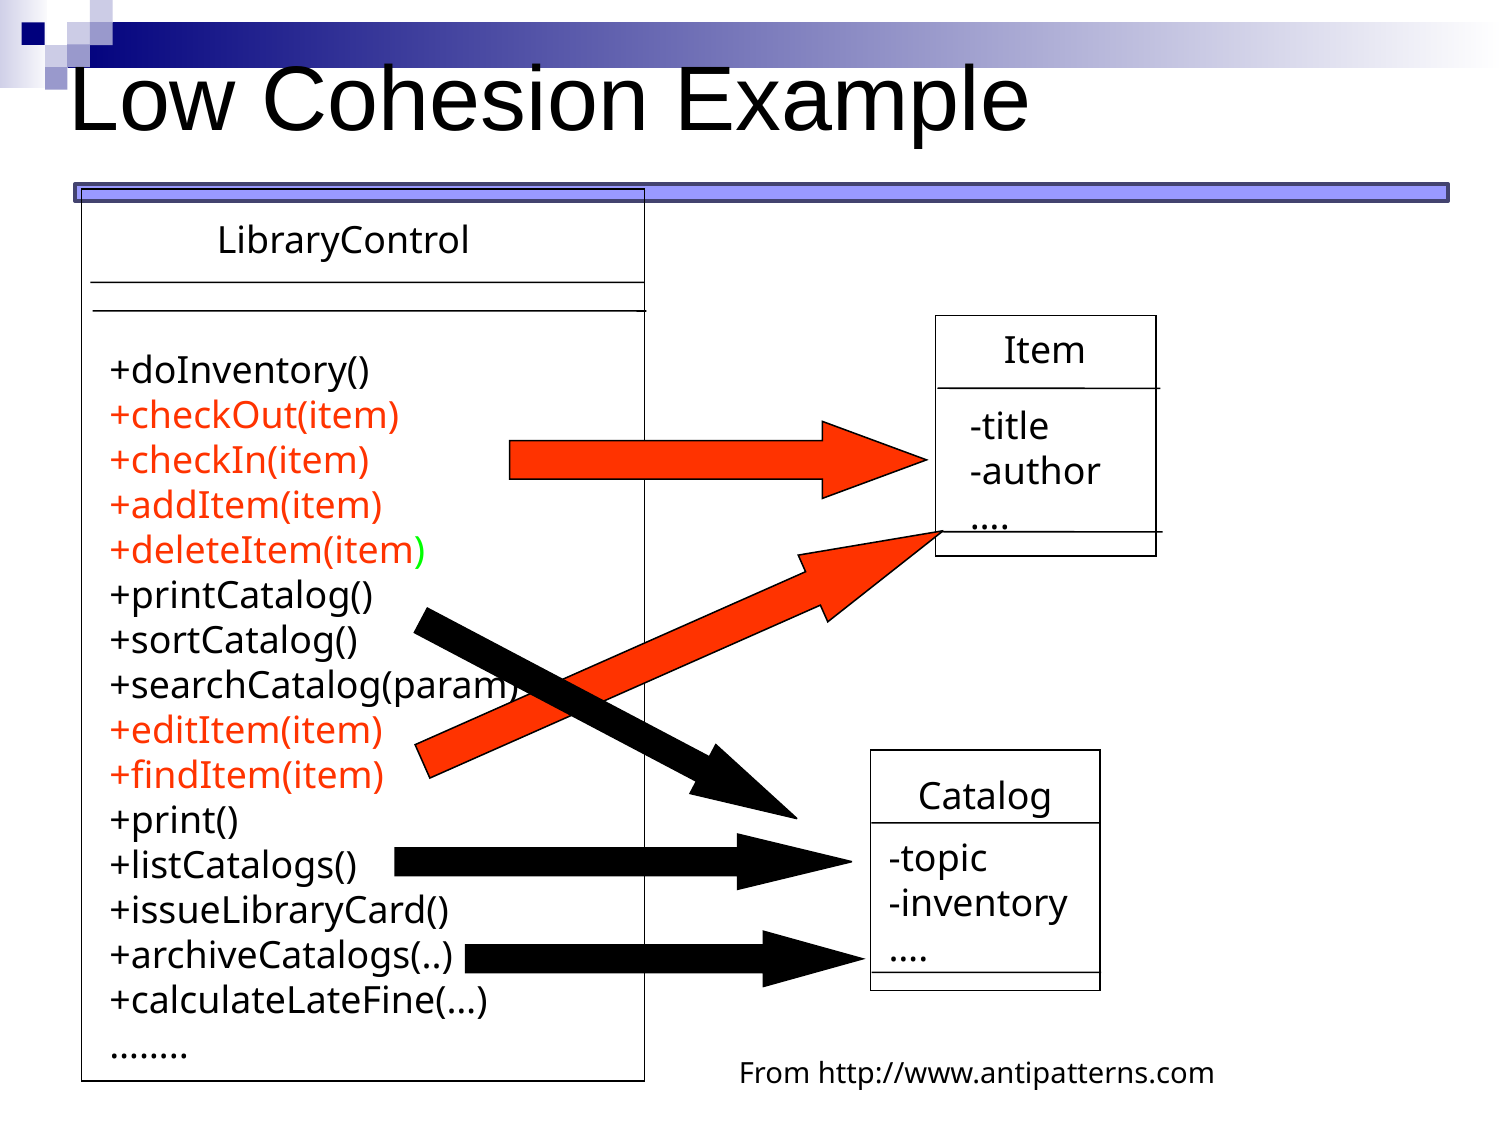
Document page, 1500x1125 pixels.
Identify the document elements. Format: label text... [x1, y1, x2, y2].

text_box [935, 532, 1156, 556]
text_box LibraryControl [202, 209, 486, 269]
text_box [395, 834, 852, 890]
text_box [870, 750, 1100, 991]
text_box [465, 931, 863, 987]
text_box [415, 694, 571, 779]
title Low Cohesion Example [53, 0, 1404, 188]
text_box -title -author …. [955, 532, 1117, 544]
text_box Catalog [903, 764, 1068, 822]
text_box [563, 531, 942, 701]
text_box [81, 188, 645, 1081]
text_box -topic -inventory …. [873, 826, 1083, 972]
text_box -topic -inventory …. [873, 973, 1083, 977]
text_box [935, 315, 1156, 531]
text_box [509, 421, 927, 499]
text_box -title -author …. [955, 394, 1117, 531]
text_box Item [988, 318, 1101, 379]
text_box From http://www.antipatterns.com [723, 1046, 1231, 1097]
text_box +doInventory() +checkOut(item) +checkIn(item) +addItem(item) +deleteItem(item) +printCatalog() +sortCatalog() +searchCatalog(param) +editItem(item) +findItem(item) +print() +listCatalogs() +issueLibraryCard() +archiveCatalogs(..) +calculateLateFine(…) …….. [94, 338, 534, 1074]
text_box [414, 608, 798, 819]
